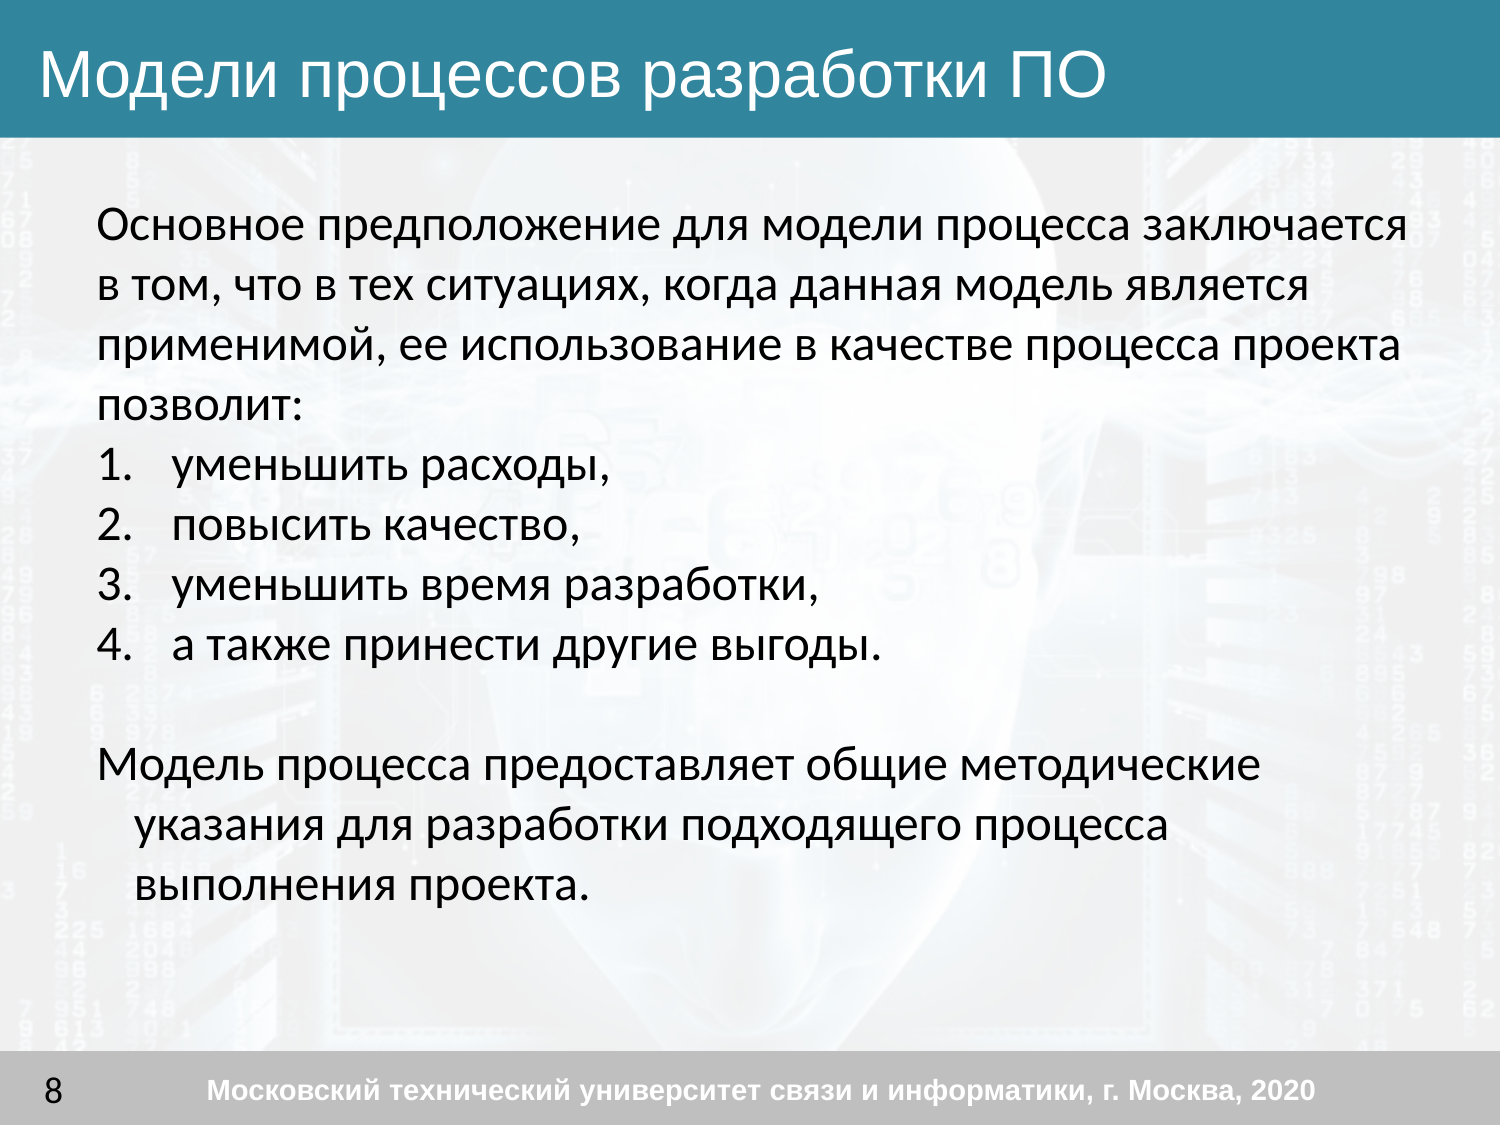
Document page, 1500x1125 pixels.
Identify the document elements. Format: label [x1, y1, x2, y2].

text_box [0, 0, 1500, 1125]
